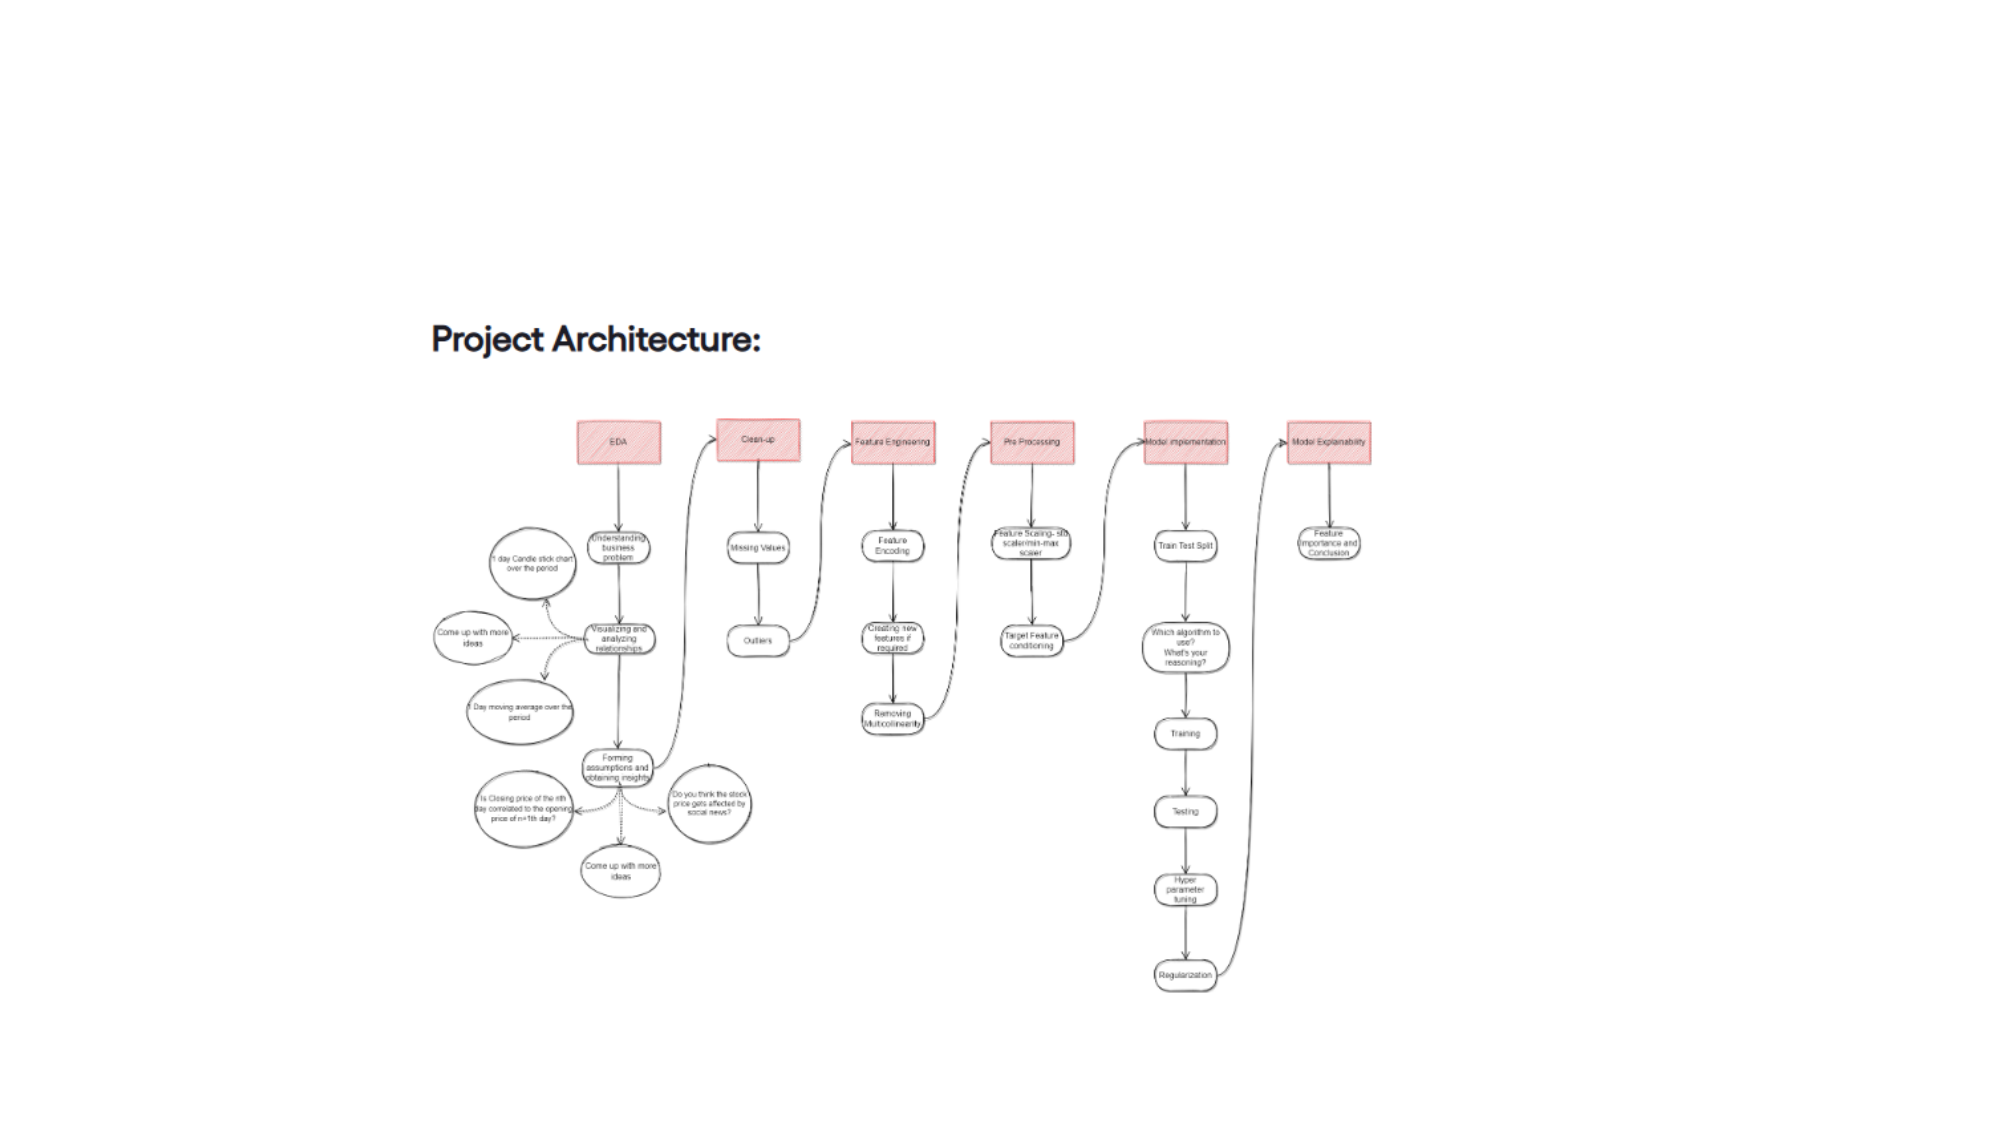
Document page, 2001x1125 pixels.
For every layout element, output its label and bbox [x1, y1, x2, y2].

list [395, 298, 1605, 1014]
